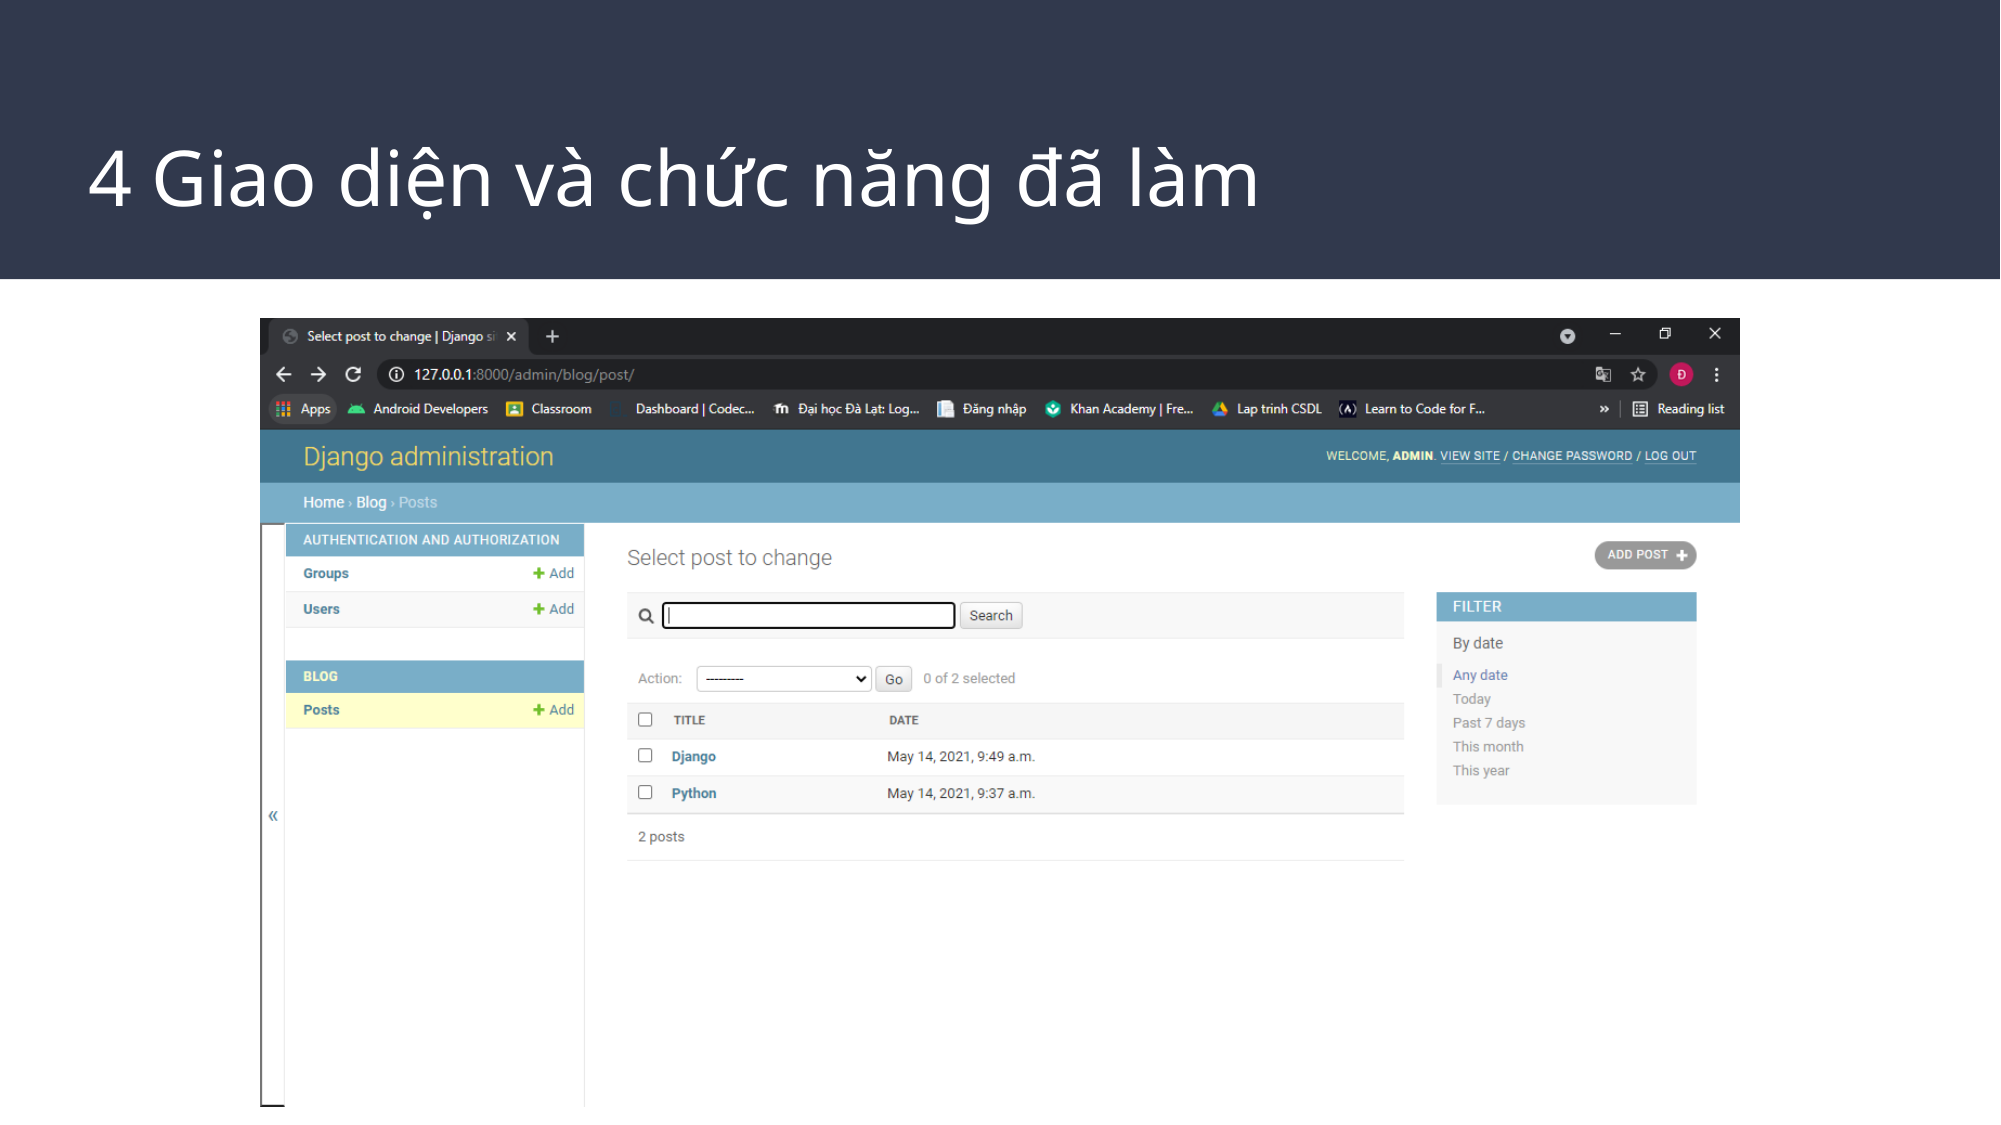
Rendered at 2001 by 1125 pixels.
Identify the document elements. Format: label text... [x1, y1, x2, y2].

title 4 Giao diện và chức năng đã làm [68, 109, 1932, 246]
picture [259, 318, 1740, 1108]
